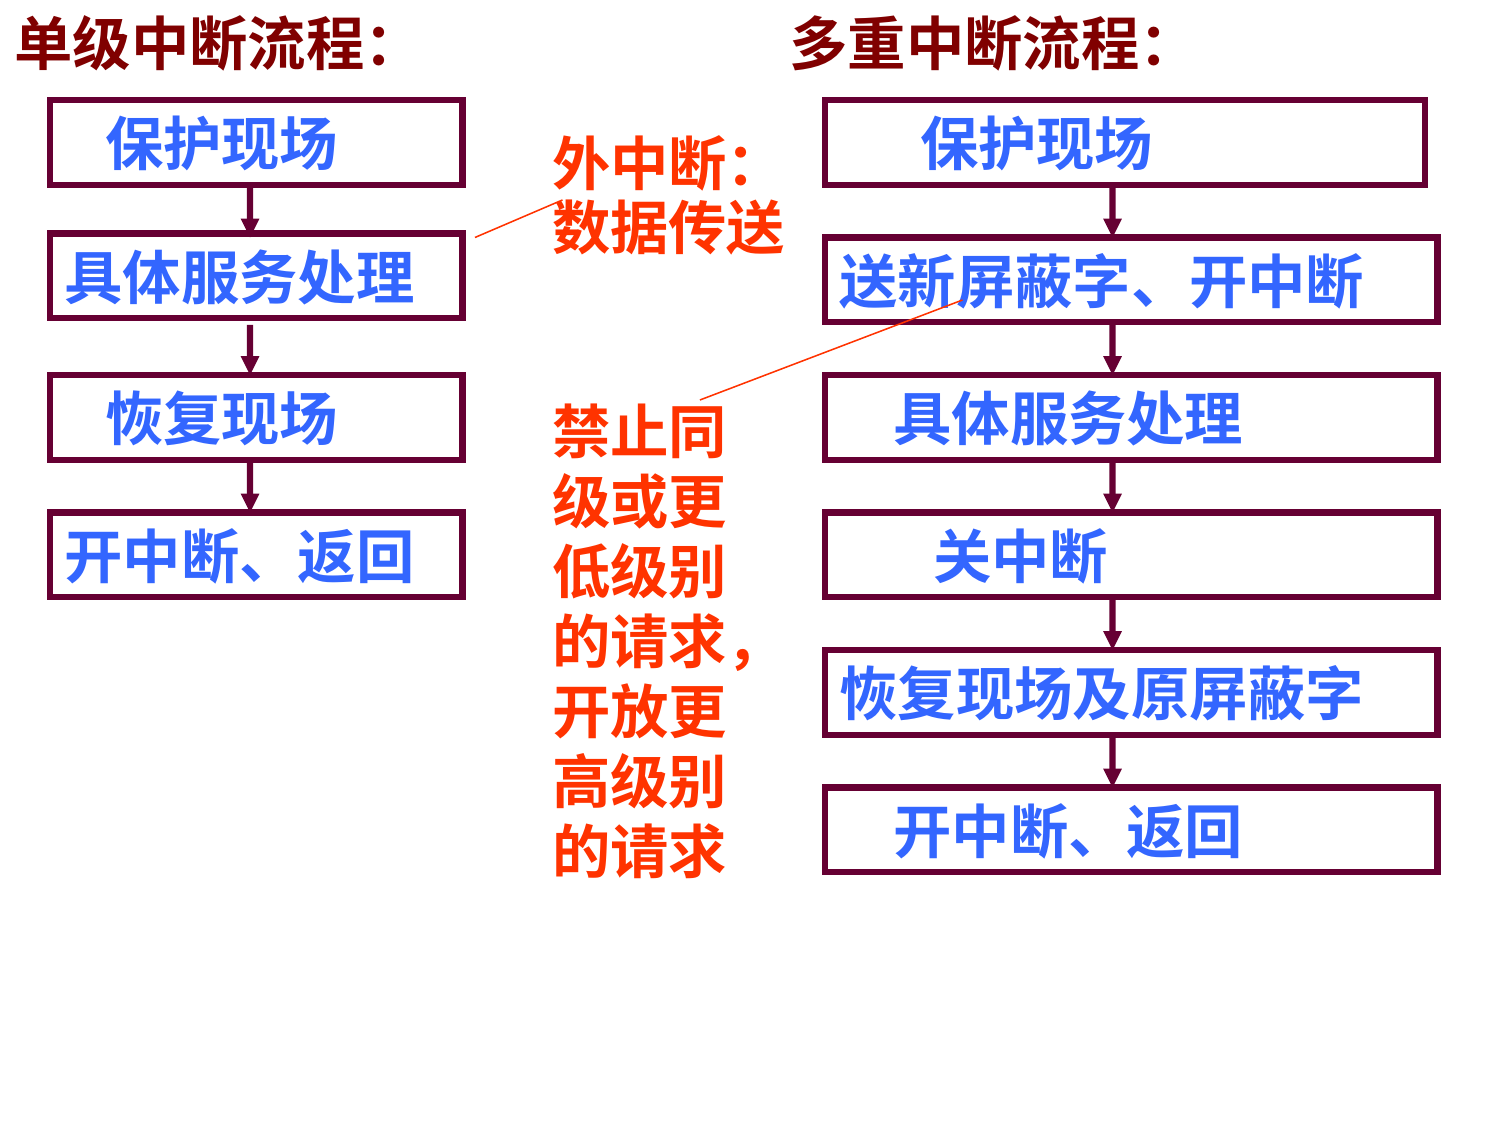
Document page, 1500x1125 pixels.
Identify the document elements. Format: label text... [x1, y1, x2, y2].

text_box [1106, 187, 1119, 237]
text_box [243, 462, 257, 512]
text_box [1106, 599, 1119, 650]
text_box 具体服务处理 [824, 375, 1438, 460]
text_box [1106, 462, 1119, 513]
text_box [1106, 737, 1119, 788]
text_box 关中断 [824, 512, 1438, 598]
text_box 外中断： 数据传送 [537, 149, 875, 264]
text_box 开中断、返回 [50, 512, 463, 598]
text_box [243, 324, 257, 375]
text_box 保护现场 [50, 99, 463, 185]
text_box [243, 187, 257, 238]
text_box 恢复现场 [50, 375, 463, 460]
text_box 送新屏蔽字、开中断 [824, 237, 1438, 323]
text_box [1106, 324, 1119, 376]
text_box 禁止同级或更低级别的请求，开放更高级别的请求 [537, 387, 788, 893]
text_box 单级中断流程： [0, 0, 725, 85]
text_box 具体服务处理 [50, 233, 463, 319]
text_box 保护现场 [824, 99, 1425, 185]
text_box 多重中断流程： [774, 0, 1500, 85]
text_box 恢复现场及原屏蔽字 [824, 650, 1438, 735]
text_box 开中断、返回 [824, 787, 1438, 873]
